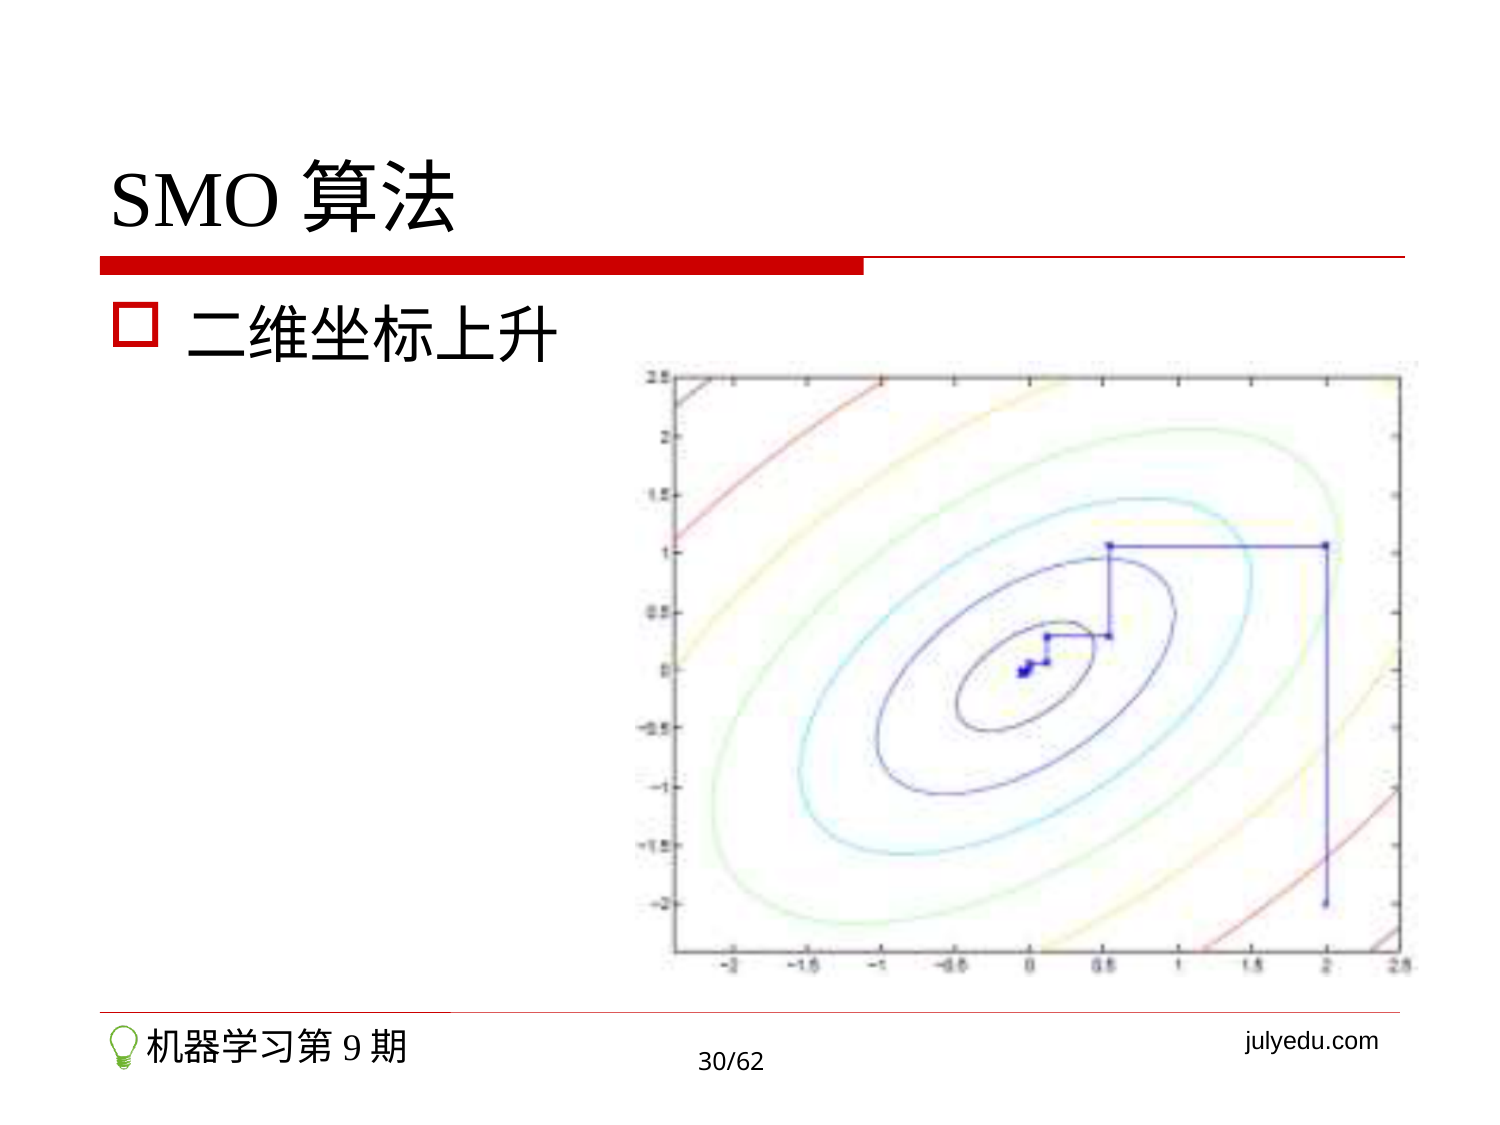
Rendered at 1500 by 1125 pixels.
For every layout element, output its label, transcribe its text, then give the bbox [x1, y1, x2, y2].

picture [596, 337, 1448, 1000]
list 二维坐标上升 [92, 287, 1406, 988]
picture [100, 1023, 146, 1071]
title SMO算法 [94, 50, 1407, 250]
